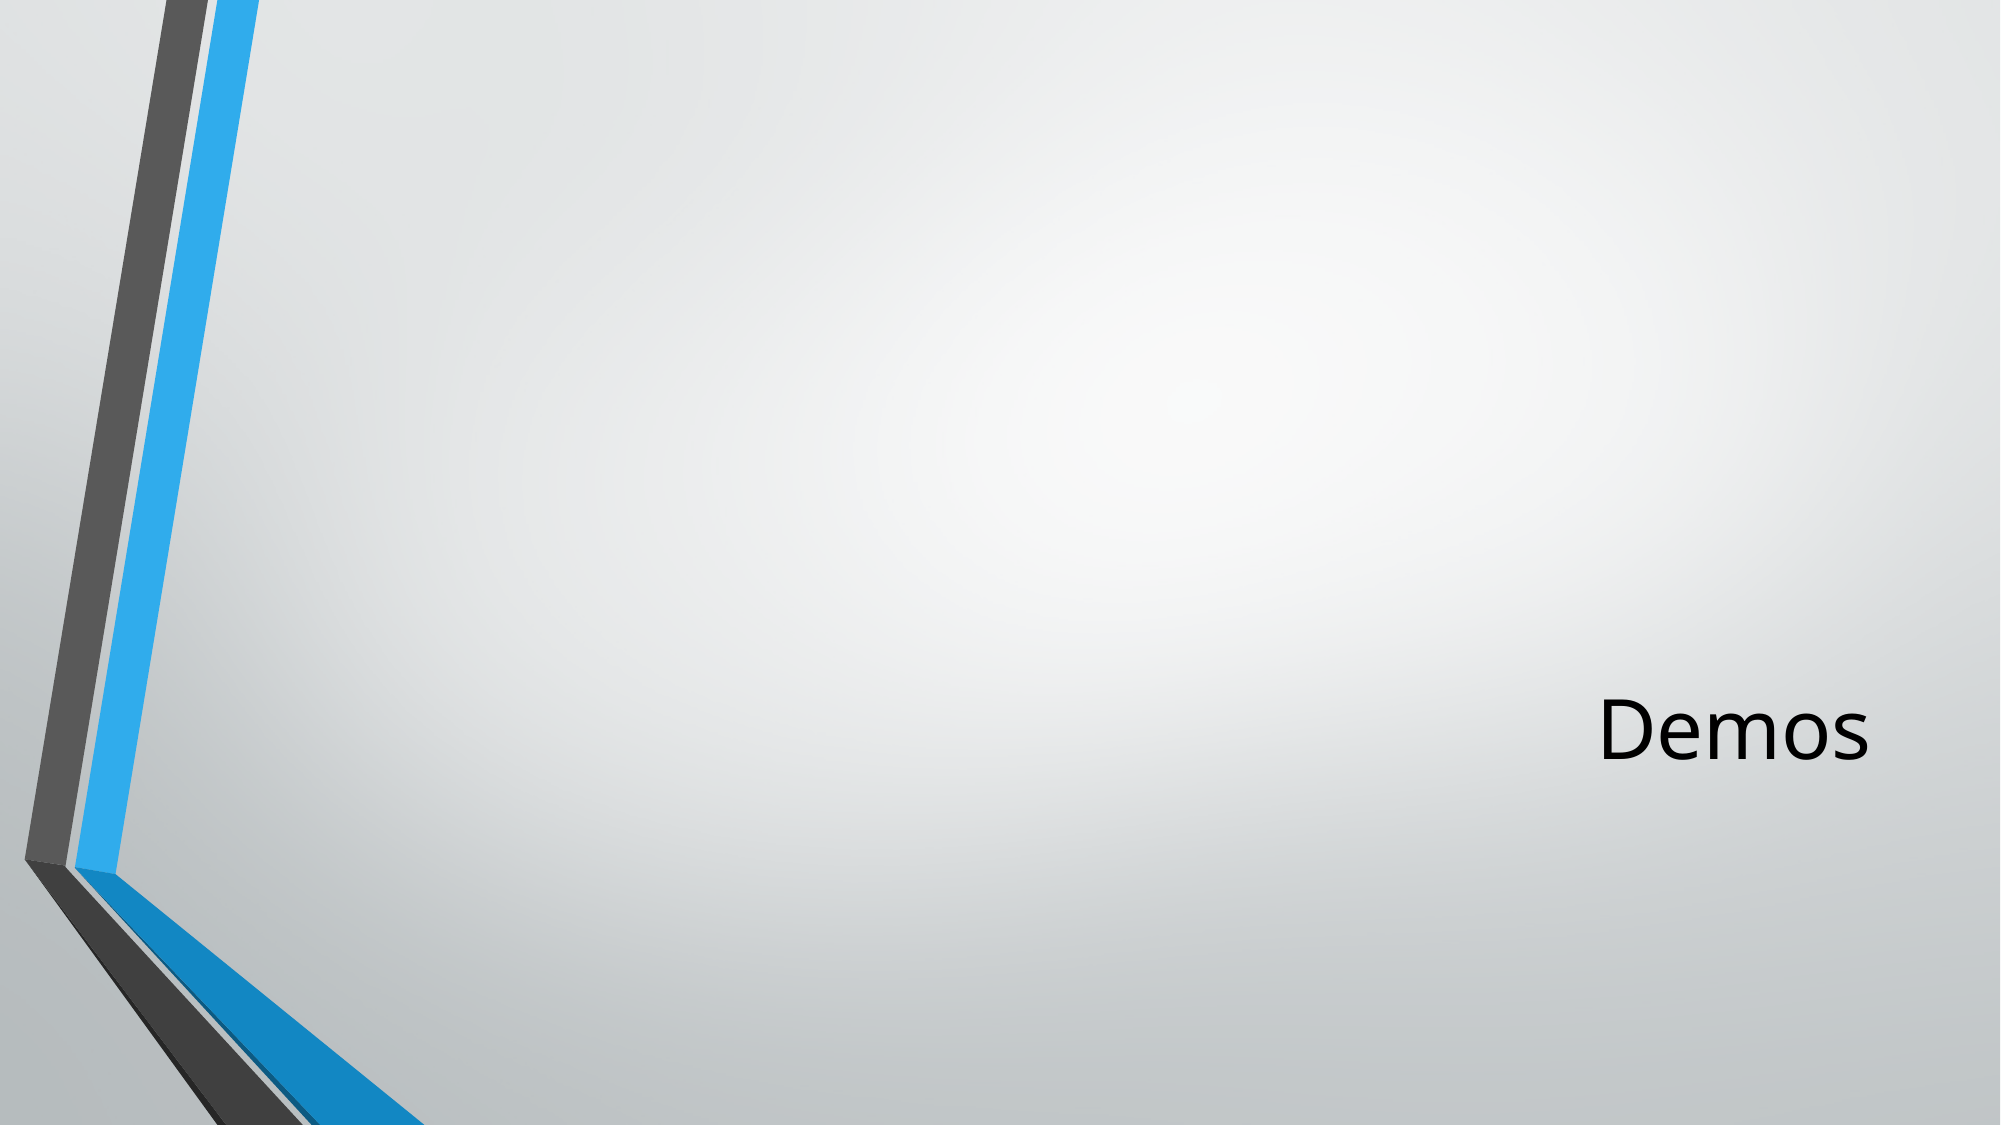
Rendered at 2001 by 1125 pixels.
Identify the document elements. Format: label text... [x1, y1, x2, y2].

title Demos [421, 437, 1887, 784]
